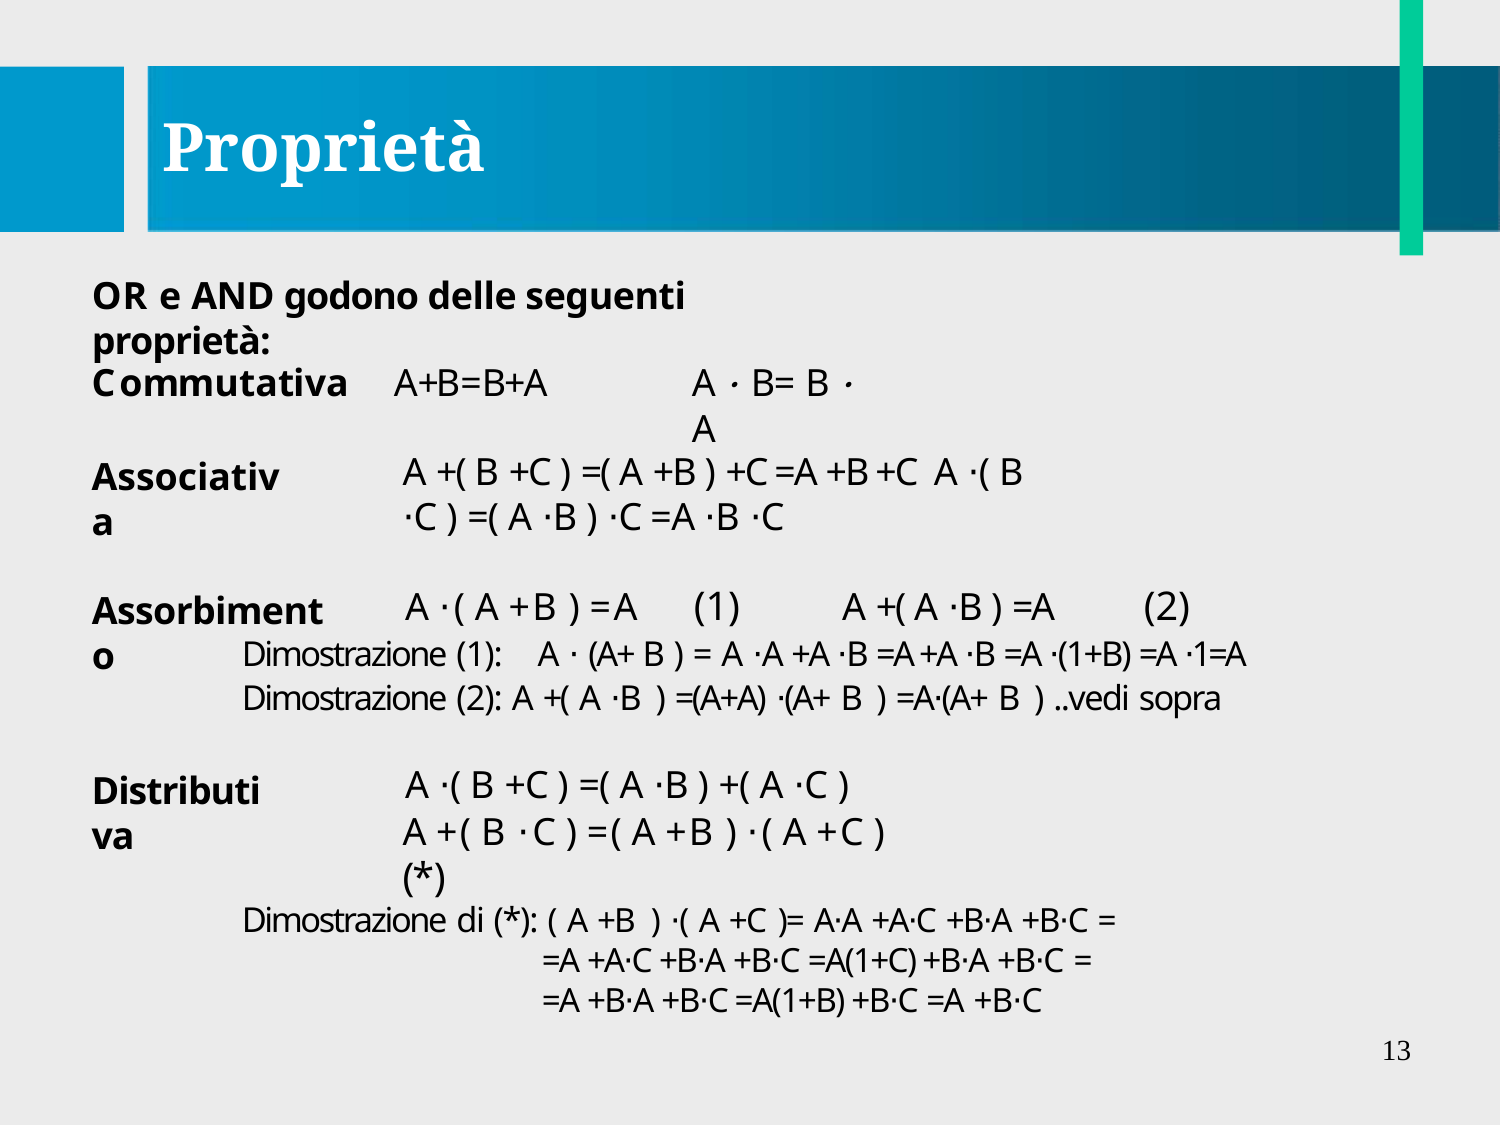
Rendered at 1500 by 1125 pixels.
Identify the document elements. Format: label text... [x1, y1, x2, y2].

text_box A +( B +C ) =( A +B ) +C =A +B +C A ⋅( B ⋅C ) =( A ⋅B ) ⋅C =A ⋅B ⋅C [400, 445, 1036, 538]
text_box OR e AND godono delle seguenti proprietà: [89, 270, 817, 363]
text_box A ⋅ B= B ⋅ A [689, 353, 882, 445]
text_box Commutativa A+B=B+A [89, 357, 559, 405]
text_box A ⋅( A +B ) =A (1) (2) [402, 578, 1192, 626]
title Proprietà [160, 102, 496, 270]
text_box [0, 66, 124, 232]
text_box A ⋅( B +C ) =( A ⋅B ) +( A ⋅C ) A +( B ⋅C ) =( A +B ) ⋅( A +C ) (*) [400, 760, 1057, 895]
text_box Dimostrazione (1): A ⋅ (A+ B ) = A ⋅A +A ⋅B =A +A ⋅B =A ⋅(1+B) =A ⋅1=A Dimostrazione (2): A +( A ⋅B ) =(A+A) ⋅(A+ B ) =A⋅(A+ B ) ..vedi sopra [239, 626, 1362, 718]
text_box [147, 66, 1399, 232]
text_box [1399, 0, 1424, 256]
text_box Distributiva [89, 765, 280, 858]
text_box Dimostrazione di (*): ( A +B ) ⋅( A +C )= A⋅A +A⋅C +B⋅A +B⋅C = =A +A⋅C +B⋅A +B⋅C =A(1+C) +B⋅A +B⋅C = =A +B⋅A +B⋅C =A(1+B) +B⋅C =A +B⋅C [239, 895, 1198, 1019]
text_box Assorbimento [89, 585, 324, 678]
text_box 13 [1379, 1029, 1414, 1067]
text_box [1424, 66, 1500, 232]
text_box Associativa [89, 451, 283, 544]
